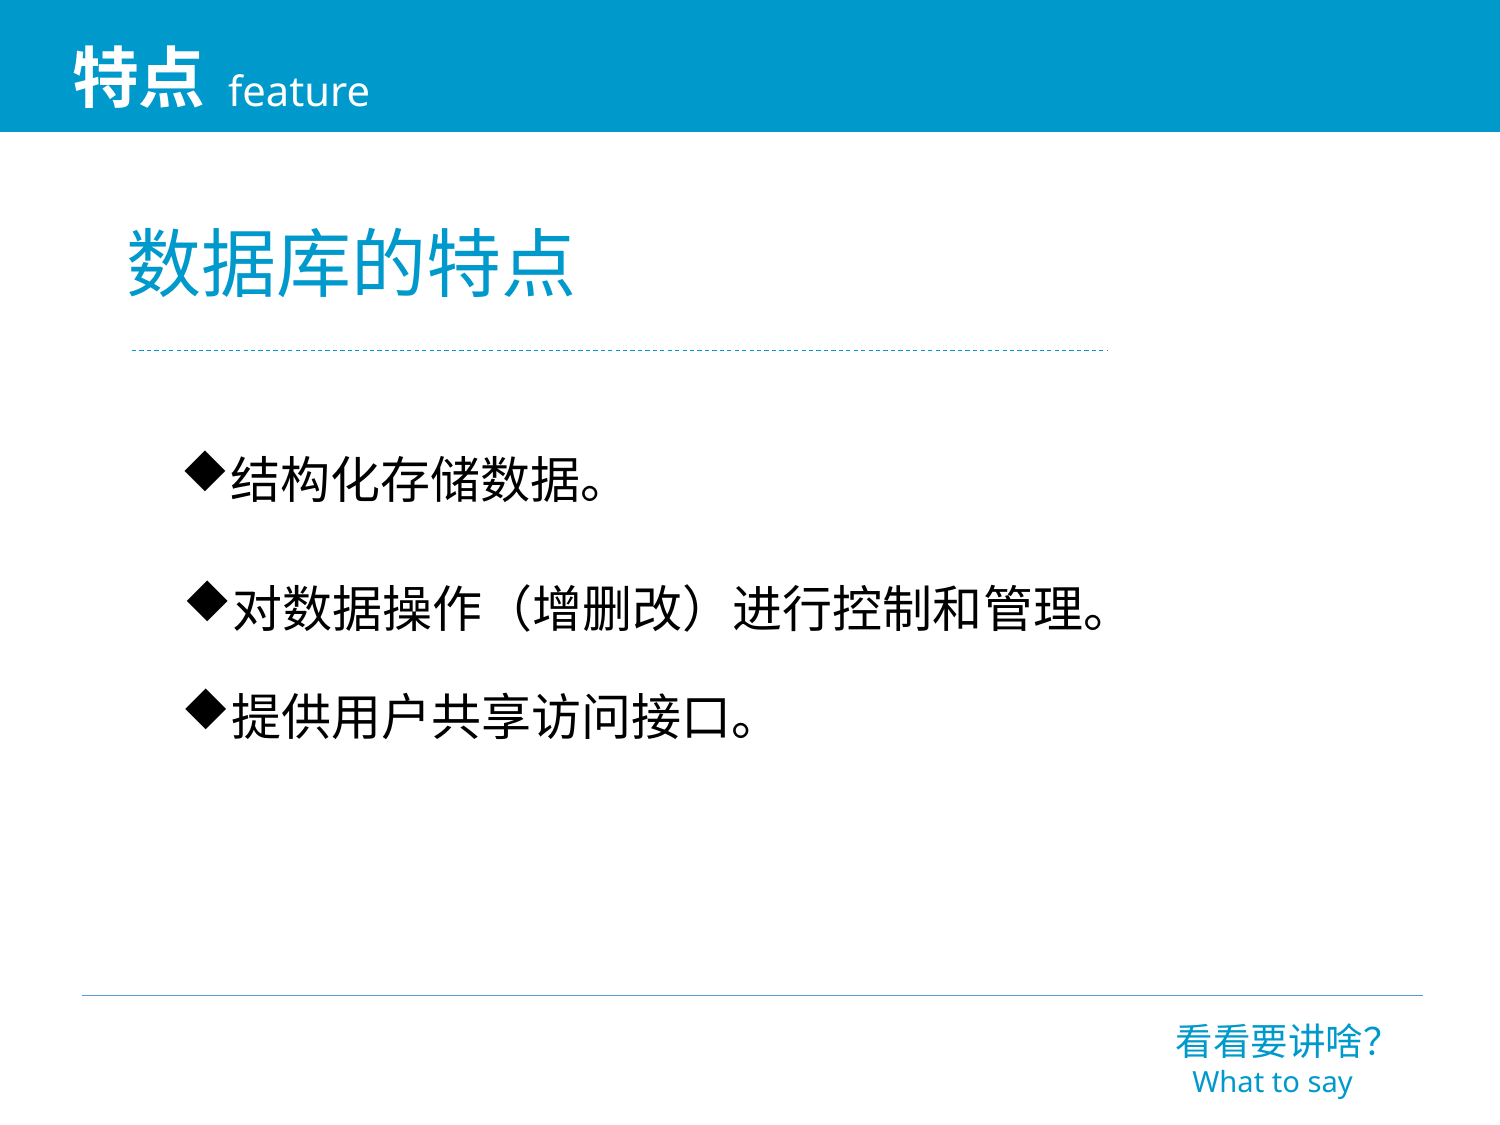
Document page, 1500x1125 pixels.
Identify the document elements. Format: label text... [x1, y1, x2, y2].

text_box 数据库的特点 [111, 208, 591, 314]
text_box 看看要讲啥？ [1161, 1010, 1416, 1071]
text_box What to say [1177, 1071, 1369, 1106]
text_box 对数据操作（增删改）进行控制和管理。 [168, 570, 1148, 645]
text_box feature [213, 57, 561, 123]
text_box 特点 [57, 28, 443, 124]
text_box 结构化存储数据。 [165, 440, 646, 516]
text_box 提供用户共享访问接口。 [166, 677, 797, 753]
text_box [0, 0, 1500, 132]
